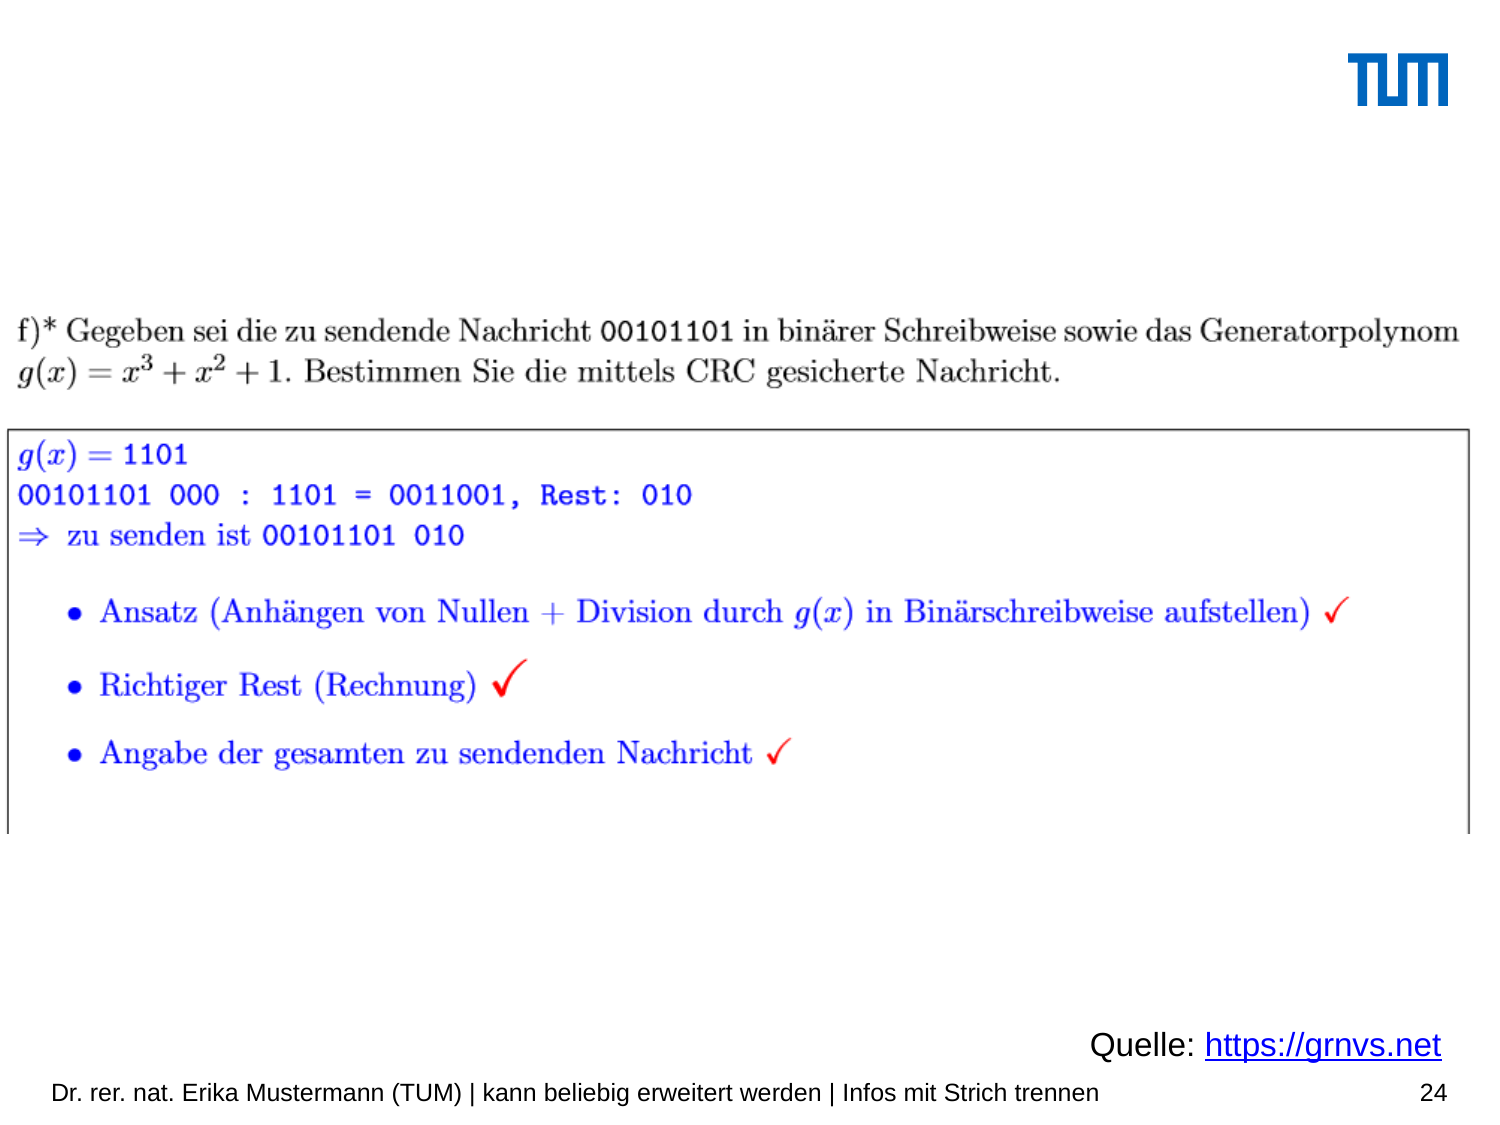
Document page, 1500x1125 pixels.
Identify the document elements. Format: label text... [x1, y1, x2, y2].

slide_number 24 [1112, 1064, 1448, 1122]
text_box Quelle: https://grnvs.net [1090, 1017, 1448, 1064]
picture [0, 291, 1500, 834]
footer Dr. rer. nat. Erika Mustermann (TUM) | kann beliebig erweitert werden | Infos mit Strich trennen [51, 1061, 1112, 1122]
